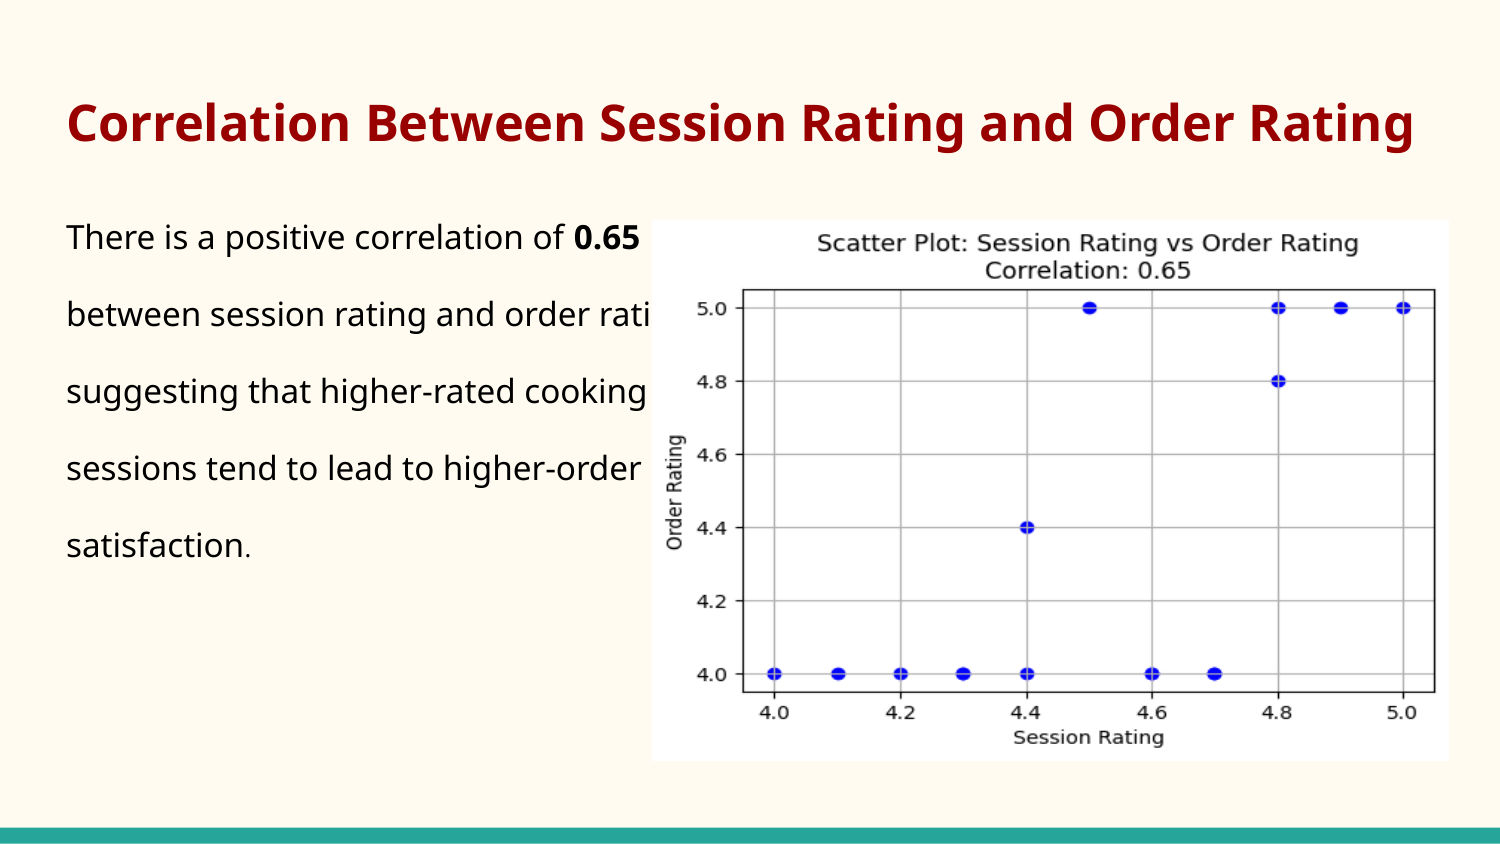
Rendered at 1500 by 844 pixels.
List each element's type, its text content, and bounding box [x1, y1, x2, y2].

picture [652, 219, 1450, 761]
title Correlation Between Session Rating and Order Rating [51, 72, 1449, 174]
list There is a positive correlation of 0.65 between session rating and order rating, suggesting that higher-rated cooking sessions tend to lead to higher-order satisfaction. [51, 192, 1449, 782]
